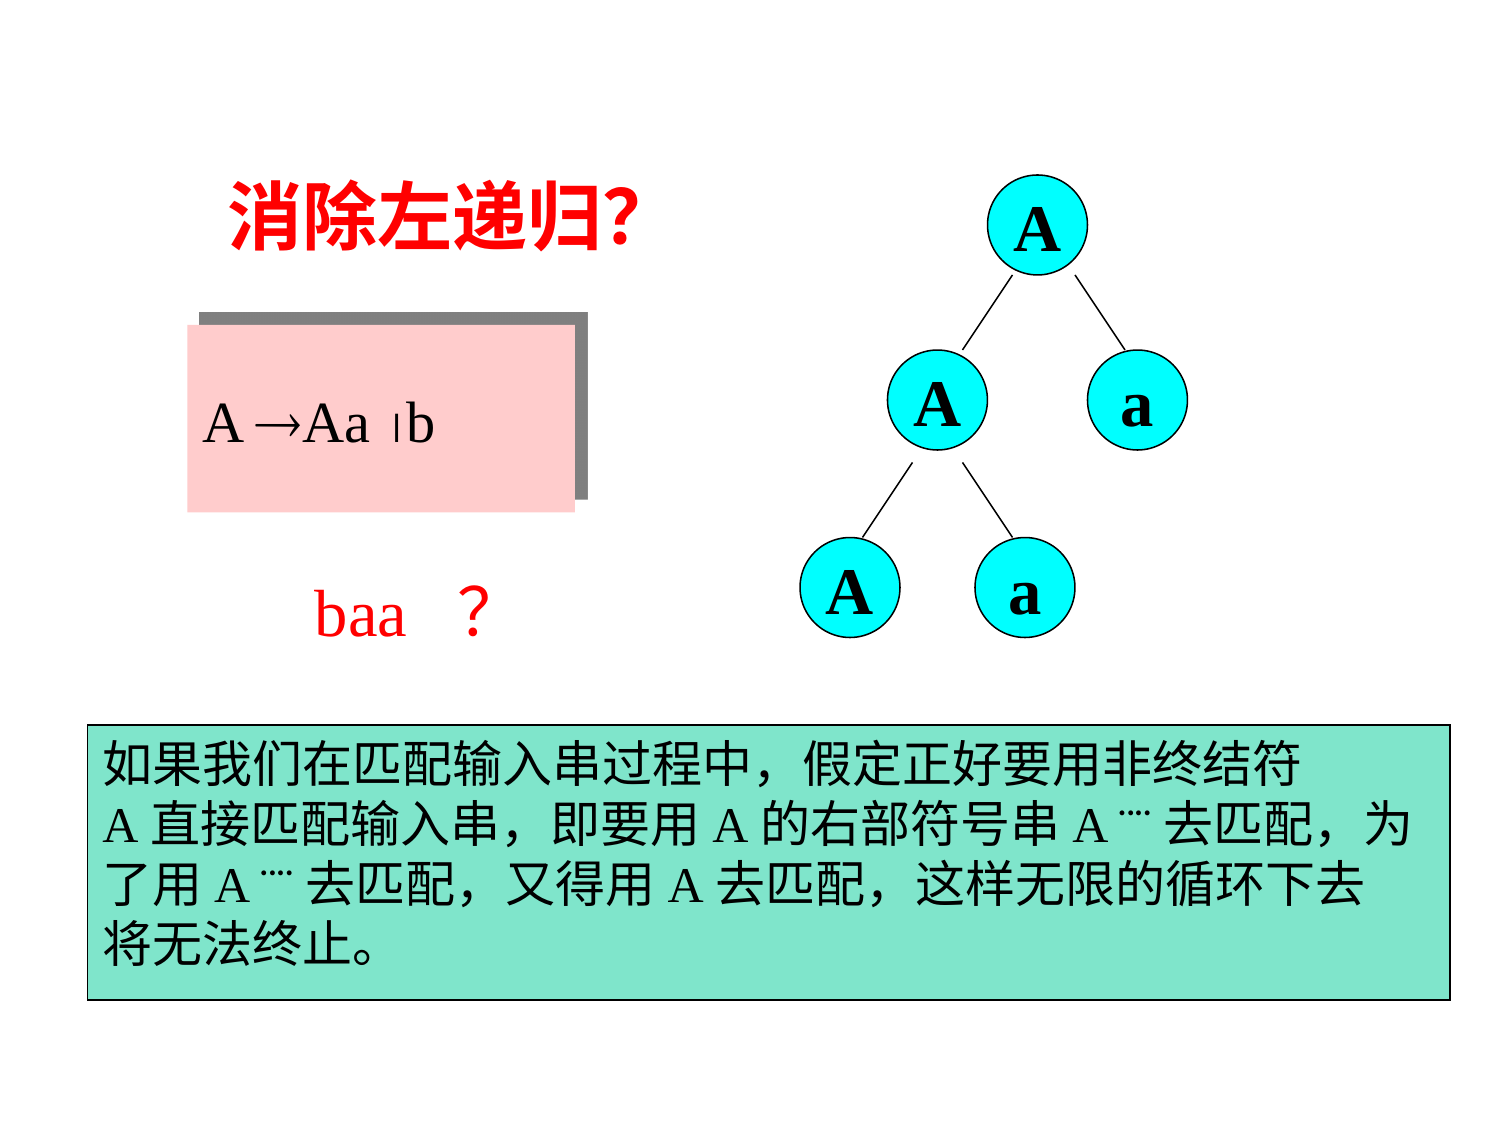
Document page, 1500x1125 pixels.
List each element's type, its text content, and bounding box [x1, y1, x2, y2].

text_box 消除左递归？ [212, 162, 762, 268]
text_box A Aa b [187, 324, 575, 513]
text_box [799, 174, 1188, 638]
text_box baa ？ [300, 562, 575, 658]
text_box 如果我们在匹配输入串过程中，假定正好要用非终结符 A直接匹配输入串，即要用A的右部符号串A ¨¨去匹配，为 了用A ¨¨去匹配，又得用A去匹配，这样无限的循环下去 将无法终止。 [87, 725, 1450, 1000]
